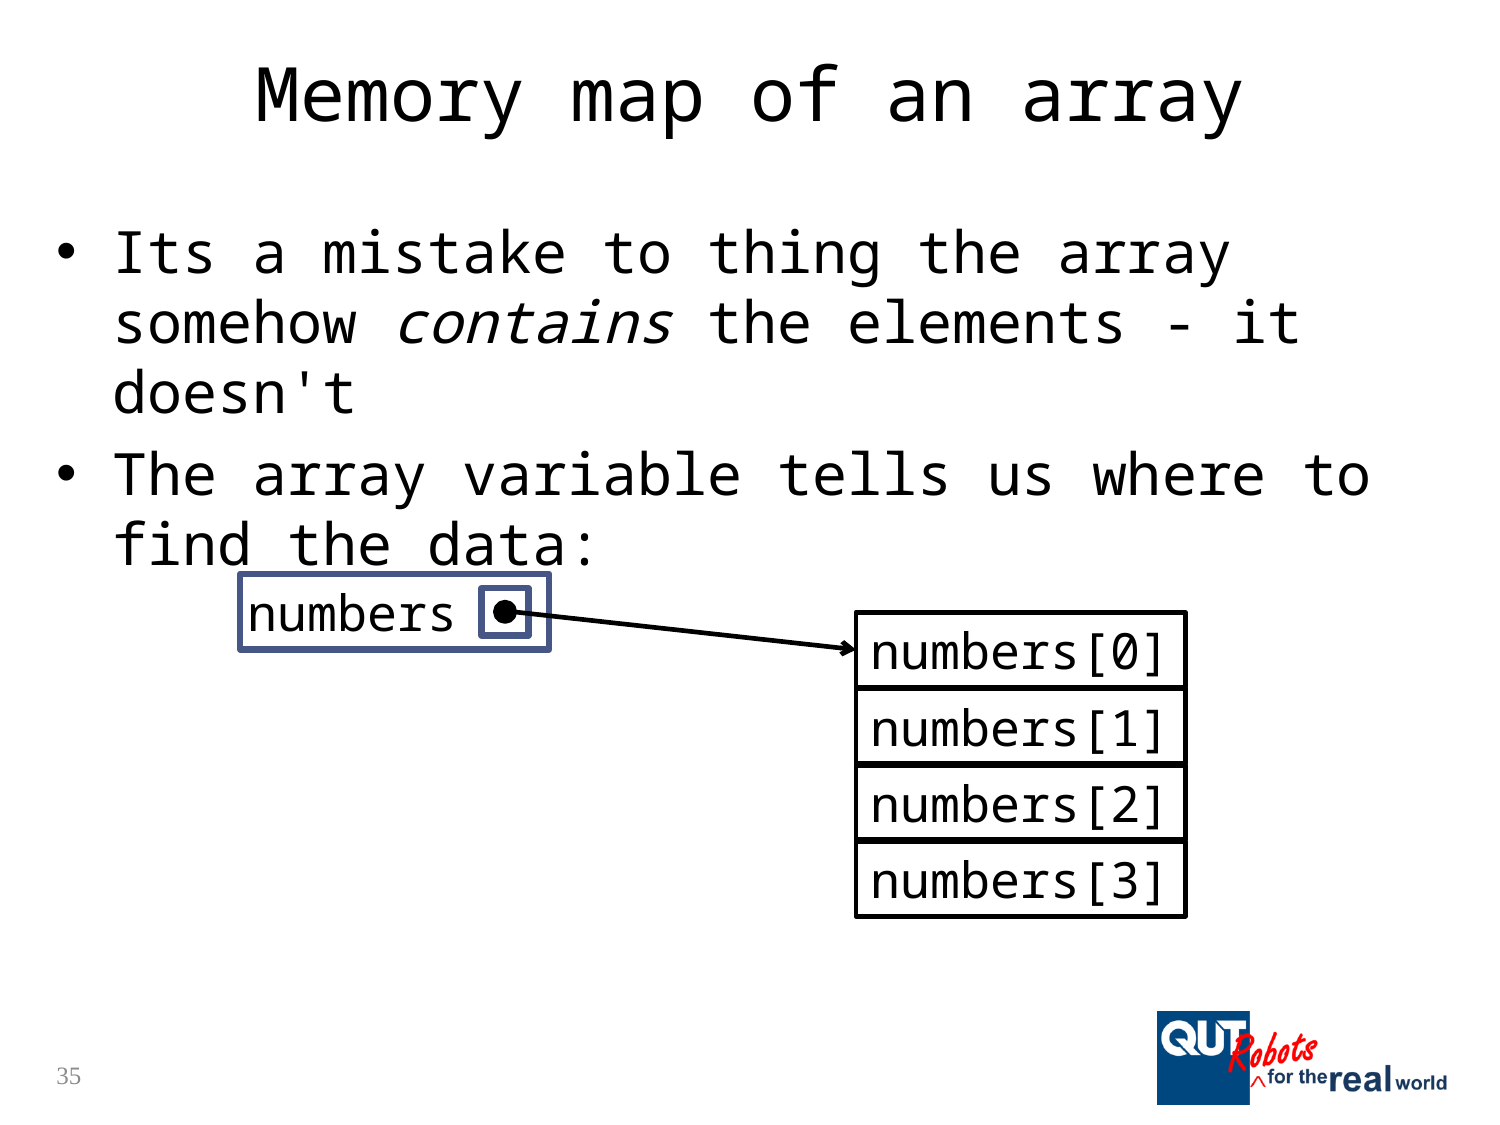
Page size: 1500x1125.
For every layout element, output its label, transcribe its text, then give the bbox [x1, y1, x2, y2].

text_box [865, 611, 1176, 918]
list Its a mistake to thing the array somehow contains the elements - it doesn't The array variable tells us where to find the data: [41, 208, 1459, 528]
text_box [513, 611, 867, 650]
title Memory map of an array [41, 9, 1459, 173]
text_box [239, 573, 550, 650]
slide_number 35 [41, 1044, 1140, 1105]
picture [1157, 1011, 1459, 1105]
